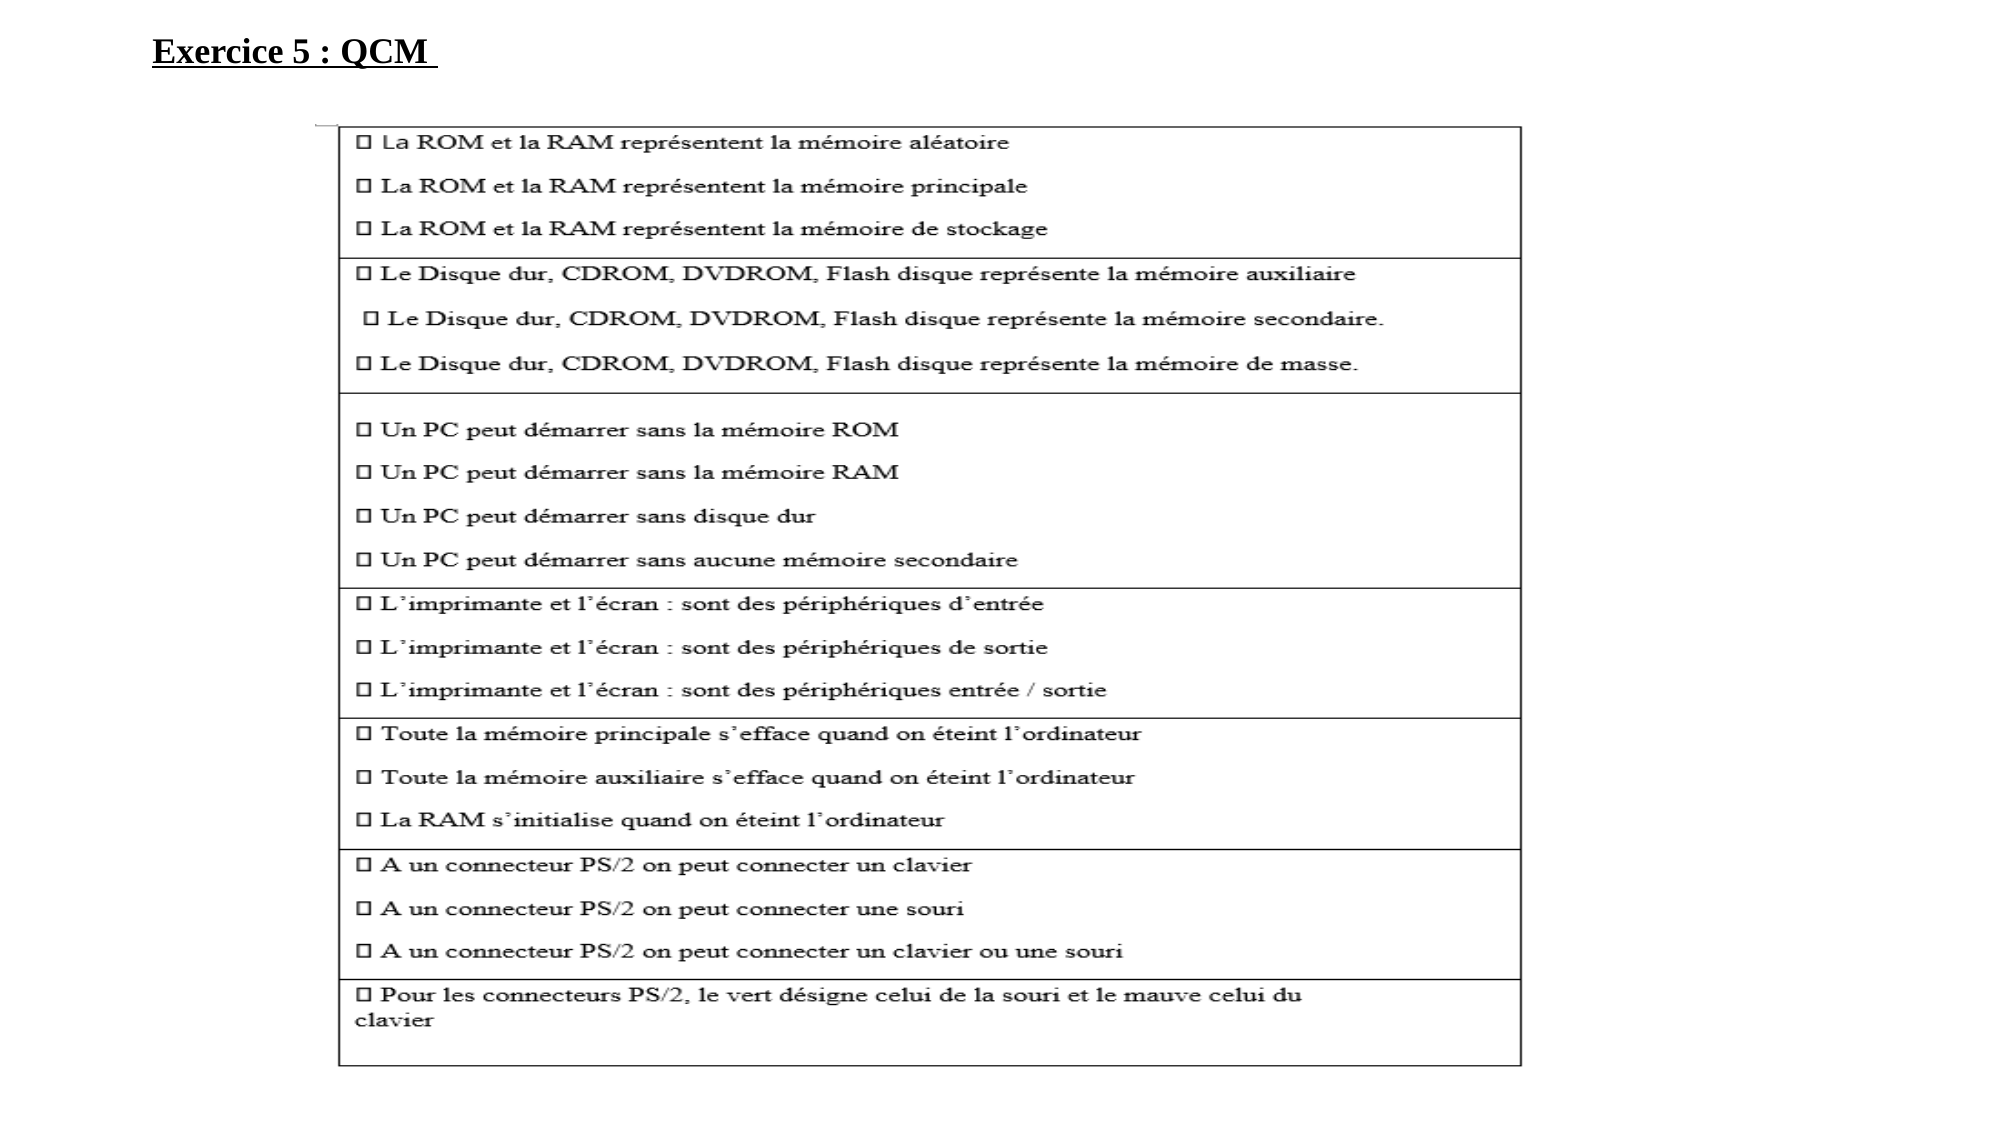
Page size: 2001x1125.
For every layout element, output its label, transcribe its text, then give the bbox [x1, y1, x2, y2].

title Exercice 5 : QCM [137, 25, 1863, 150]
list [315, 124, 1535, 1074]
